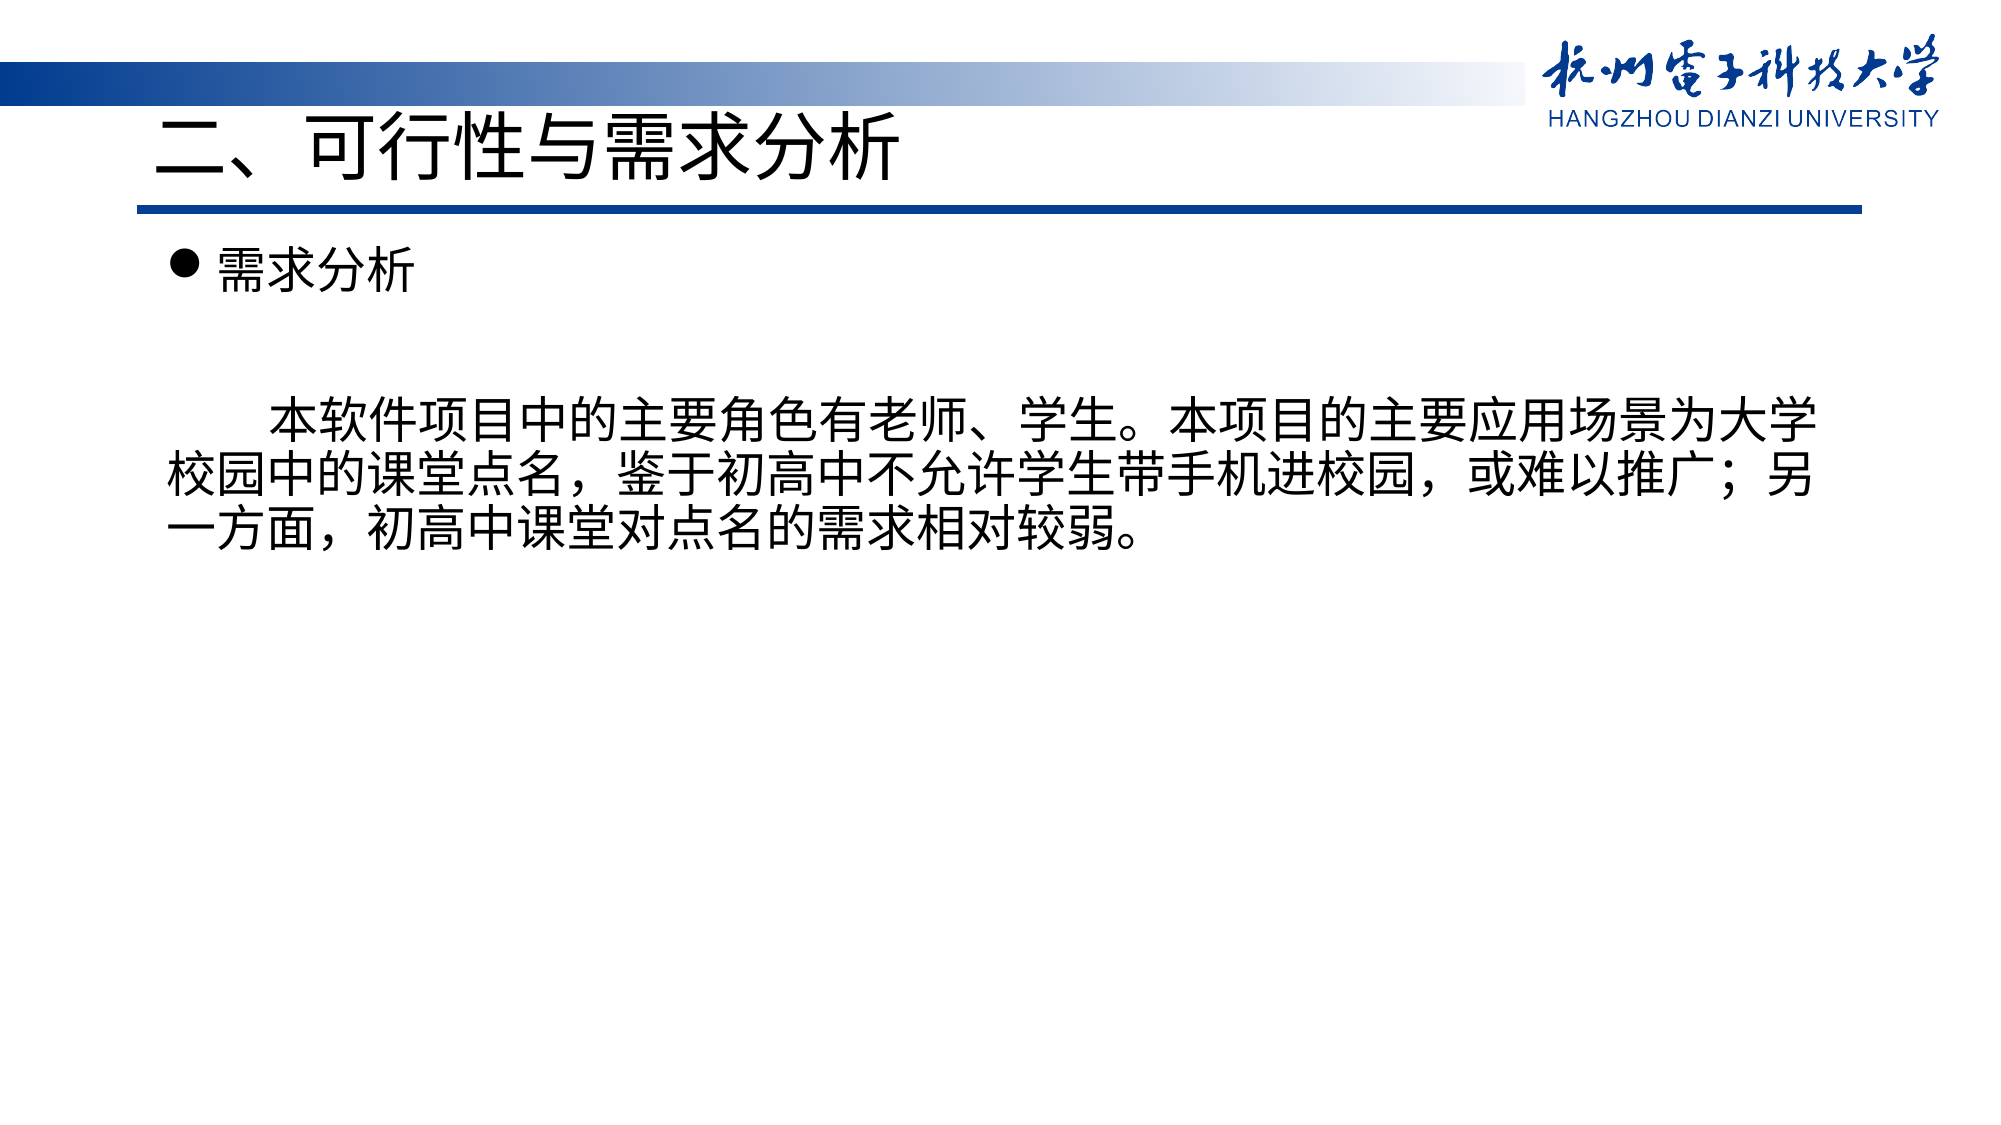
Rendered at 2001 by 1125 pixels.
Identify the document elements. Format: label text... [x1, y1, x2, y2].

title 二、可行性与需求分析 [137, 102, 1179, 186]
picture [1542, 32, 1939, 127]
list 需求分析 本软件项目中的主要角色有老师、学生。本项目的主要应用场景为大学校园中的课堂点名，鉴于初高中不允许学生带手机进校园，或难以推广；另一方面，初高中课堂对点名的需求相对较弱。 [151, 238, 1864, 977]
